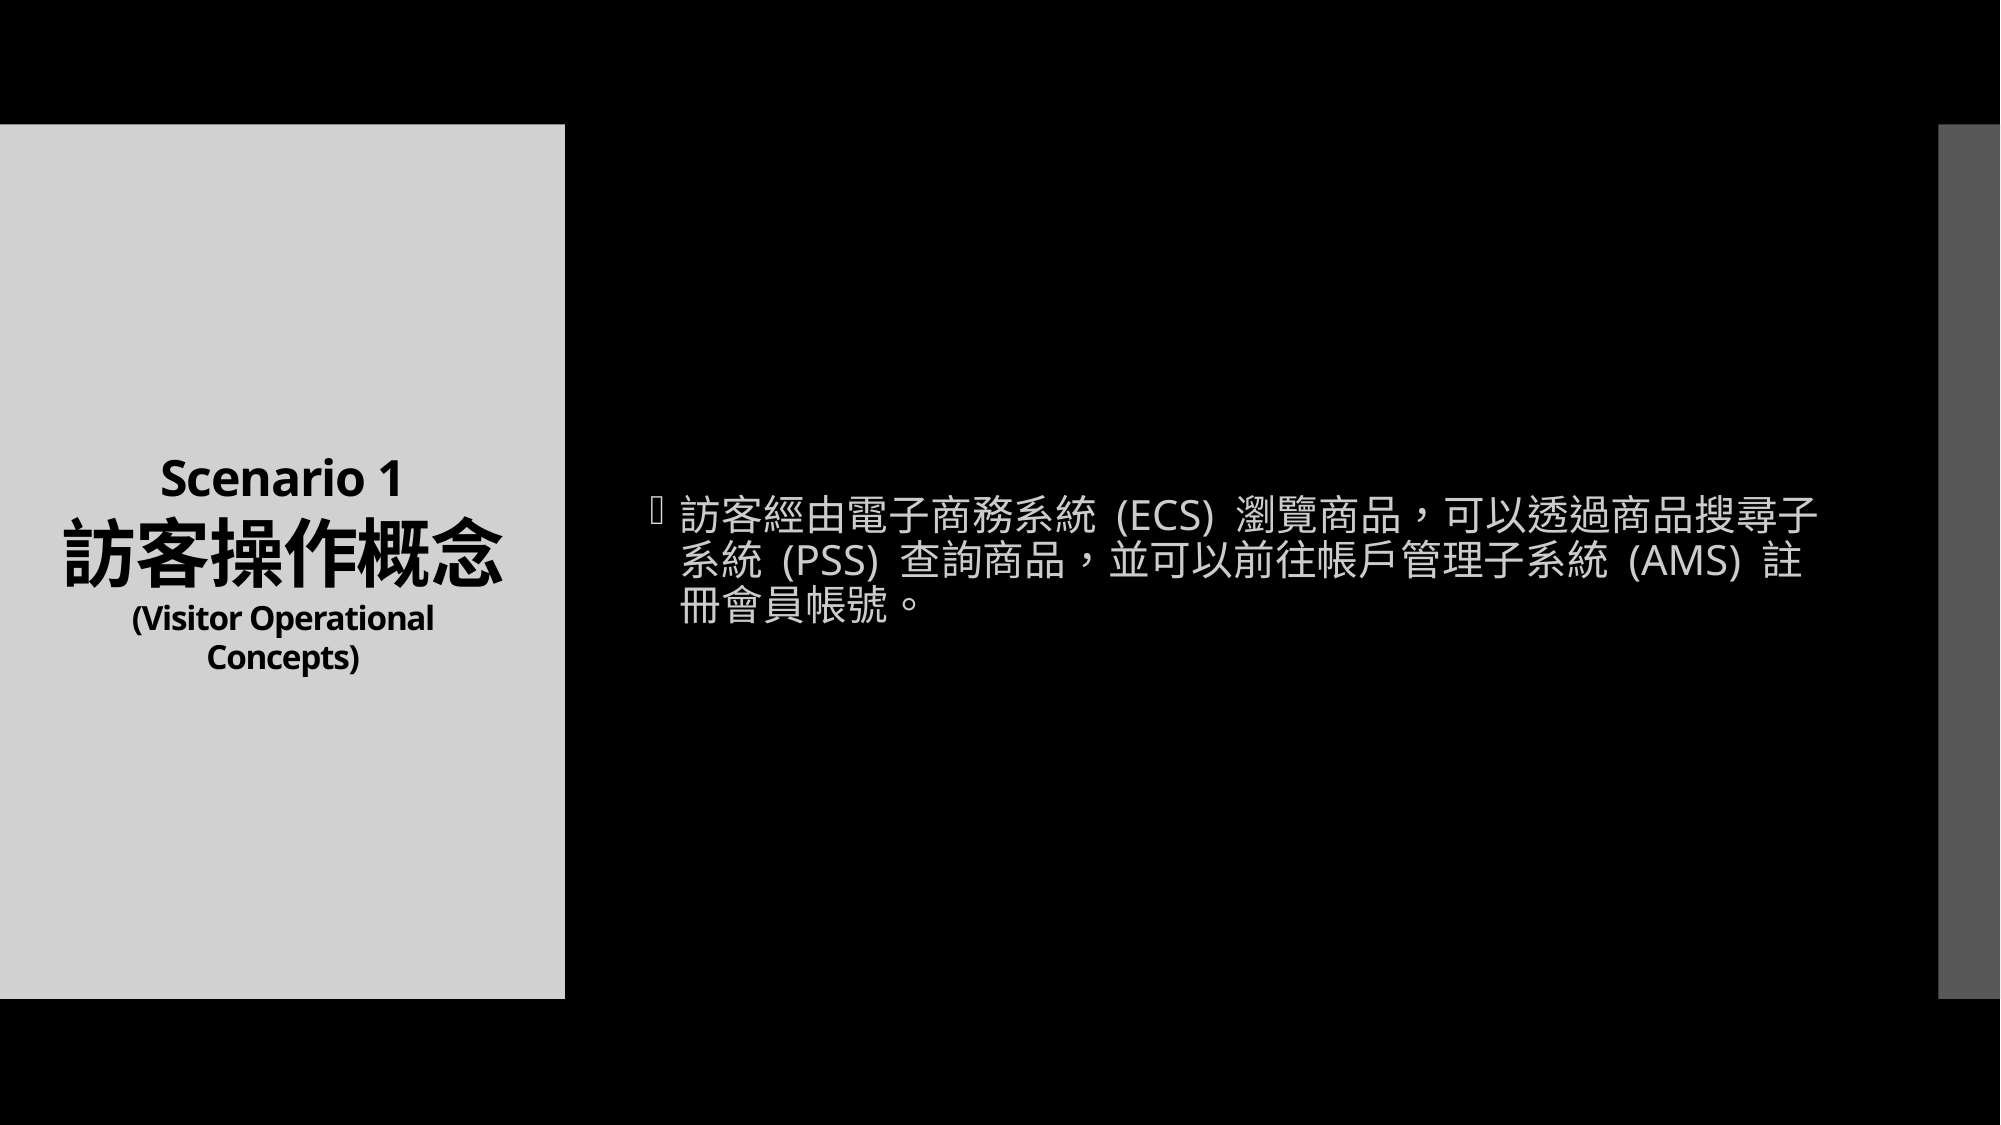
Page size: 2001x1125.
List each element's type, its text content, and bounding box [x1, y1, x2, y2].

list 訪客經由電子商務系統 (ECS) 瀏覽商品，可以透過商品搜尋子系統 (PSS) 查詢商品，並可以前往帳戶管理子系統 (AMS) 註冊會員帳號。 [634, 141, 1835, 982]
title Scenario 1 訪客操作概念 (Visitor Operational Concepts) [41, 184, 525, 940]
